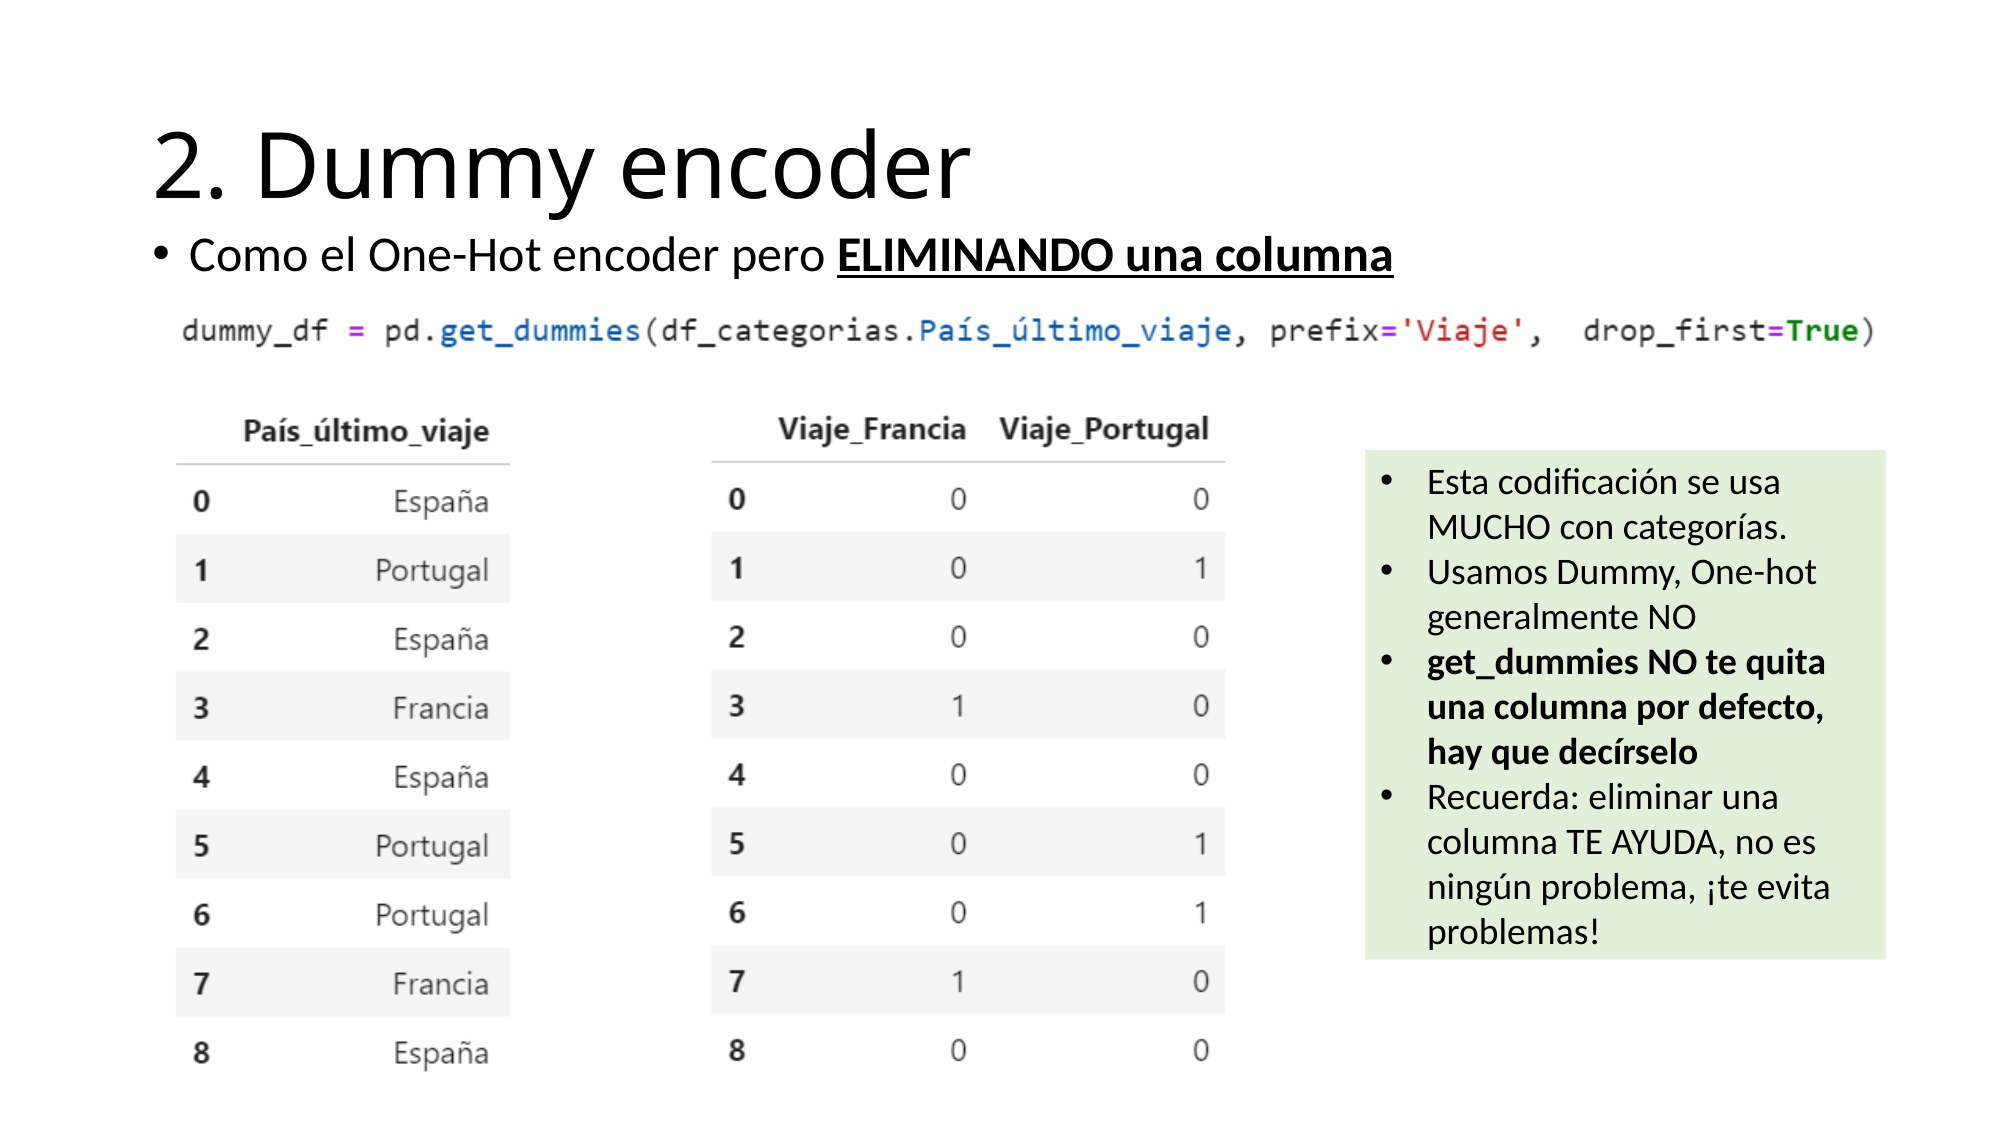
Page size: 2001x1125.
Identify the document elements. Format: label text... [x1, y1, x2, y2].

list Como el One-Hot encoder pero ELIMINANDO una columna [137, 220, 1975, 302]
title 2. Dummy encoder [137, 59, 1863, 220]
picture [701, 391, 1274, 1091]
picture [179, 306, 1886, 357]
picture [166, 401, 510, 1081]
text_box Esta codificación se usa MUCHO con categorías. Usamos Dummy, One-hot generalmente NO get_dummies NO te quita una columna por defecto, hay que decírselo Recuerda: eliminar una columna TE AYUDA, no es ningún problema, ¡te evita problemas! [1365, 449, 1886, 960]
